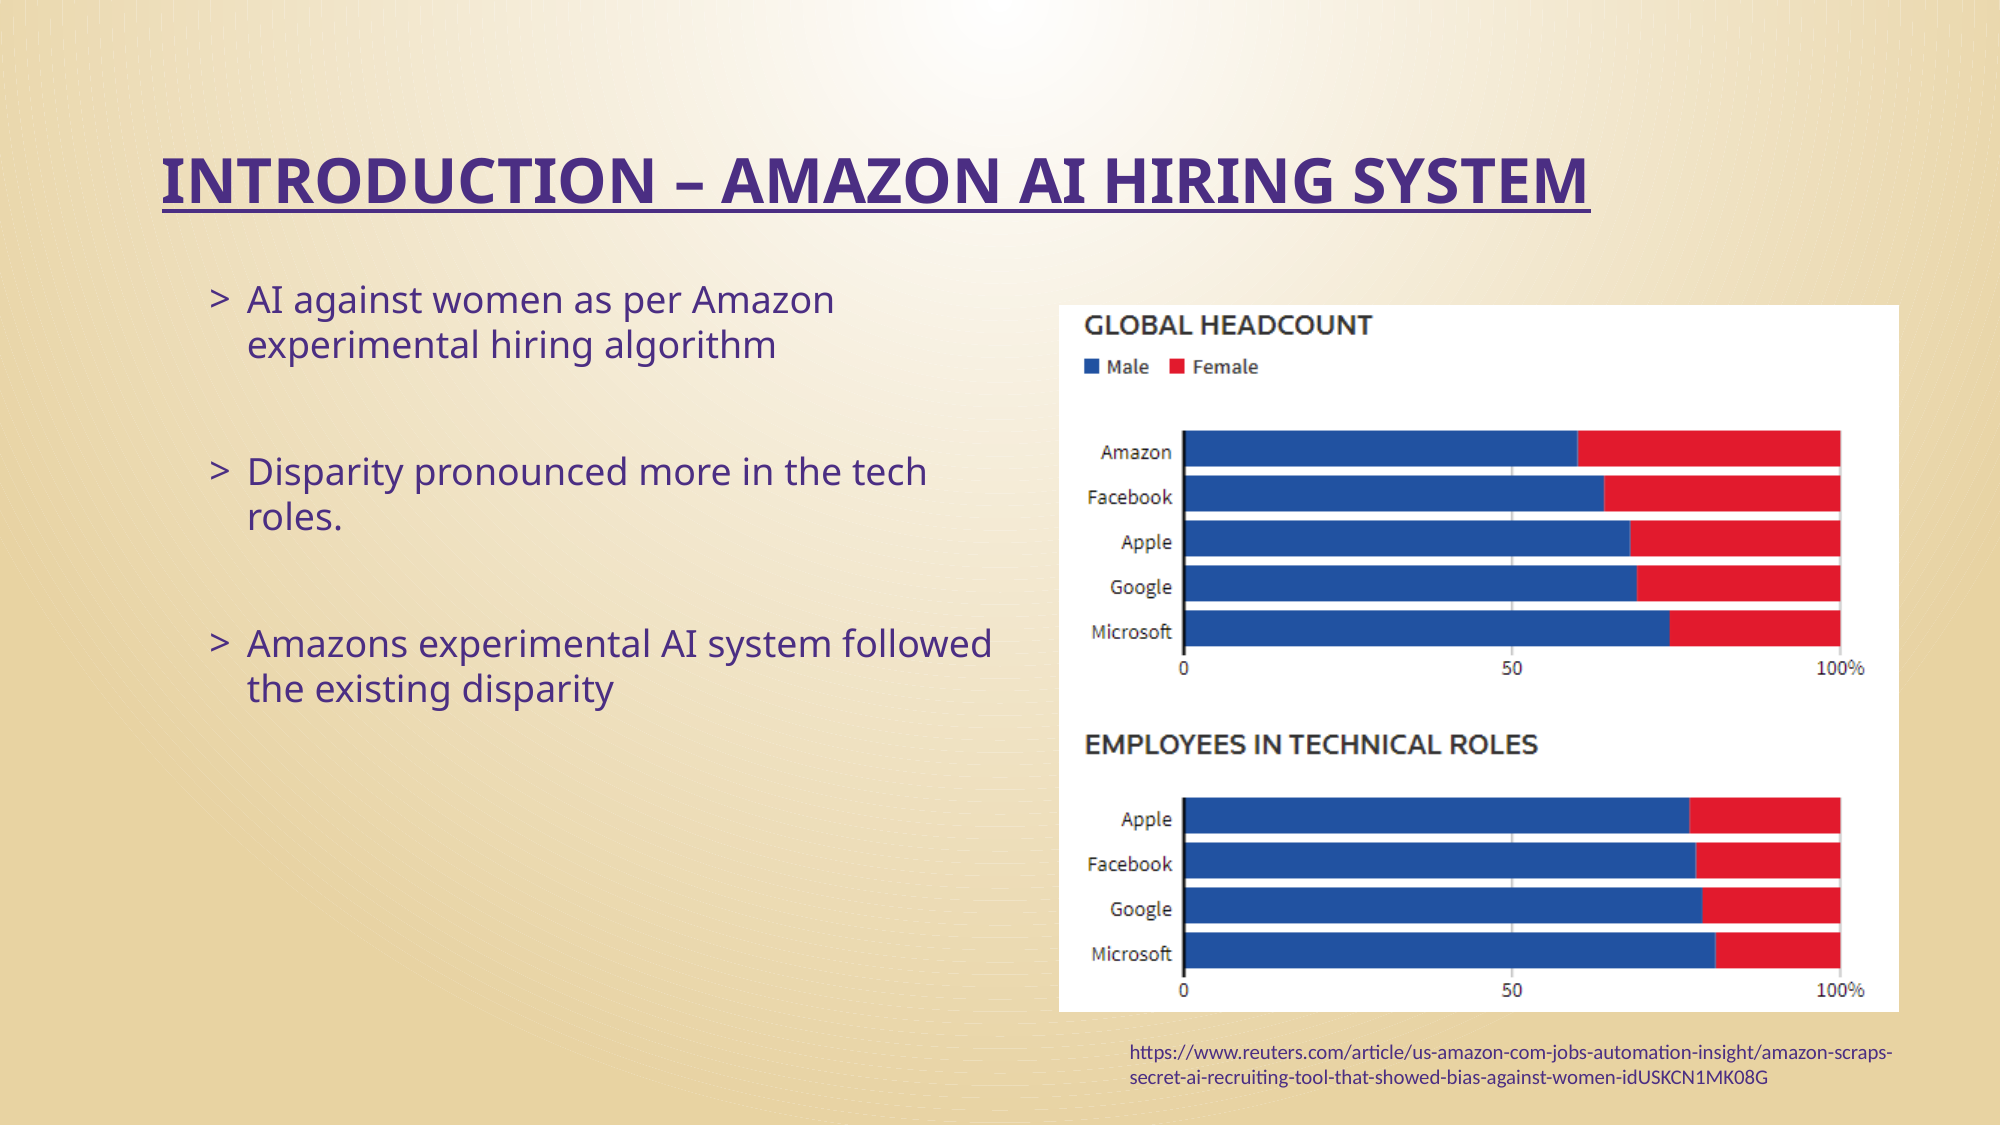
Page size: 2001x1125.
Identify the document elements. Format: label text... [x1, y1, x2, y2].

list AI against women as per Amazon experimental hiring algorithm Disparity pronounced more in the tech roles. Amazons experimental AI system followed the existing disparity [44, 268, 1042, 1033]
picture [1058, 305, 1899, 1012]
text_box https://www.reuters.com/article/us-amazon-com-jobs-automation-insight/amazon-scraps-secret-ai-recruiting-tool-that-showed-bias-against-women-idUSKCN1MK08G [1114, 1031, 1956, 1096]
title INTRODUCTION – AMAZON AI HIRING SYSTEM [146, 60, 1911, 224]
